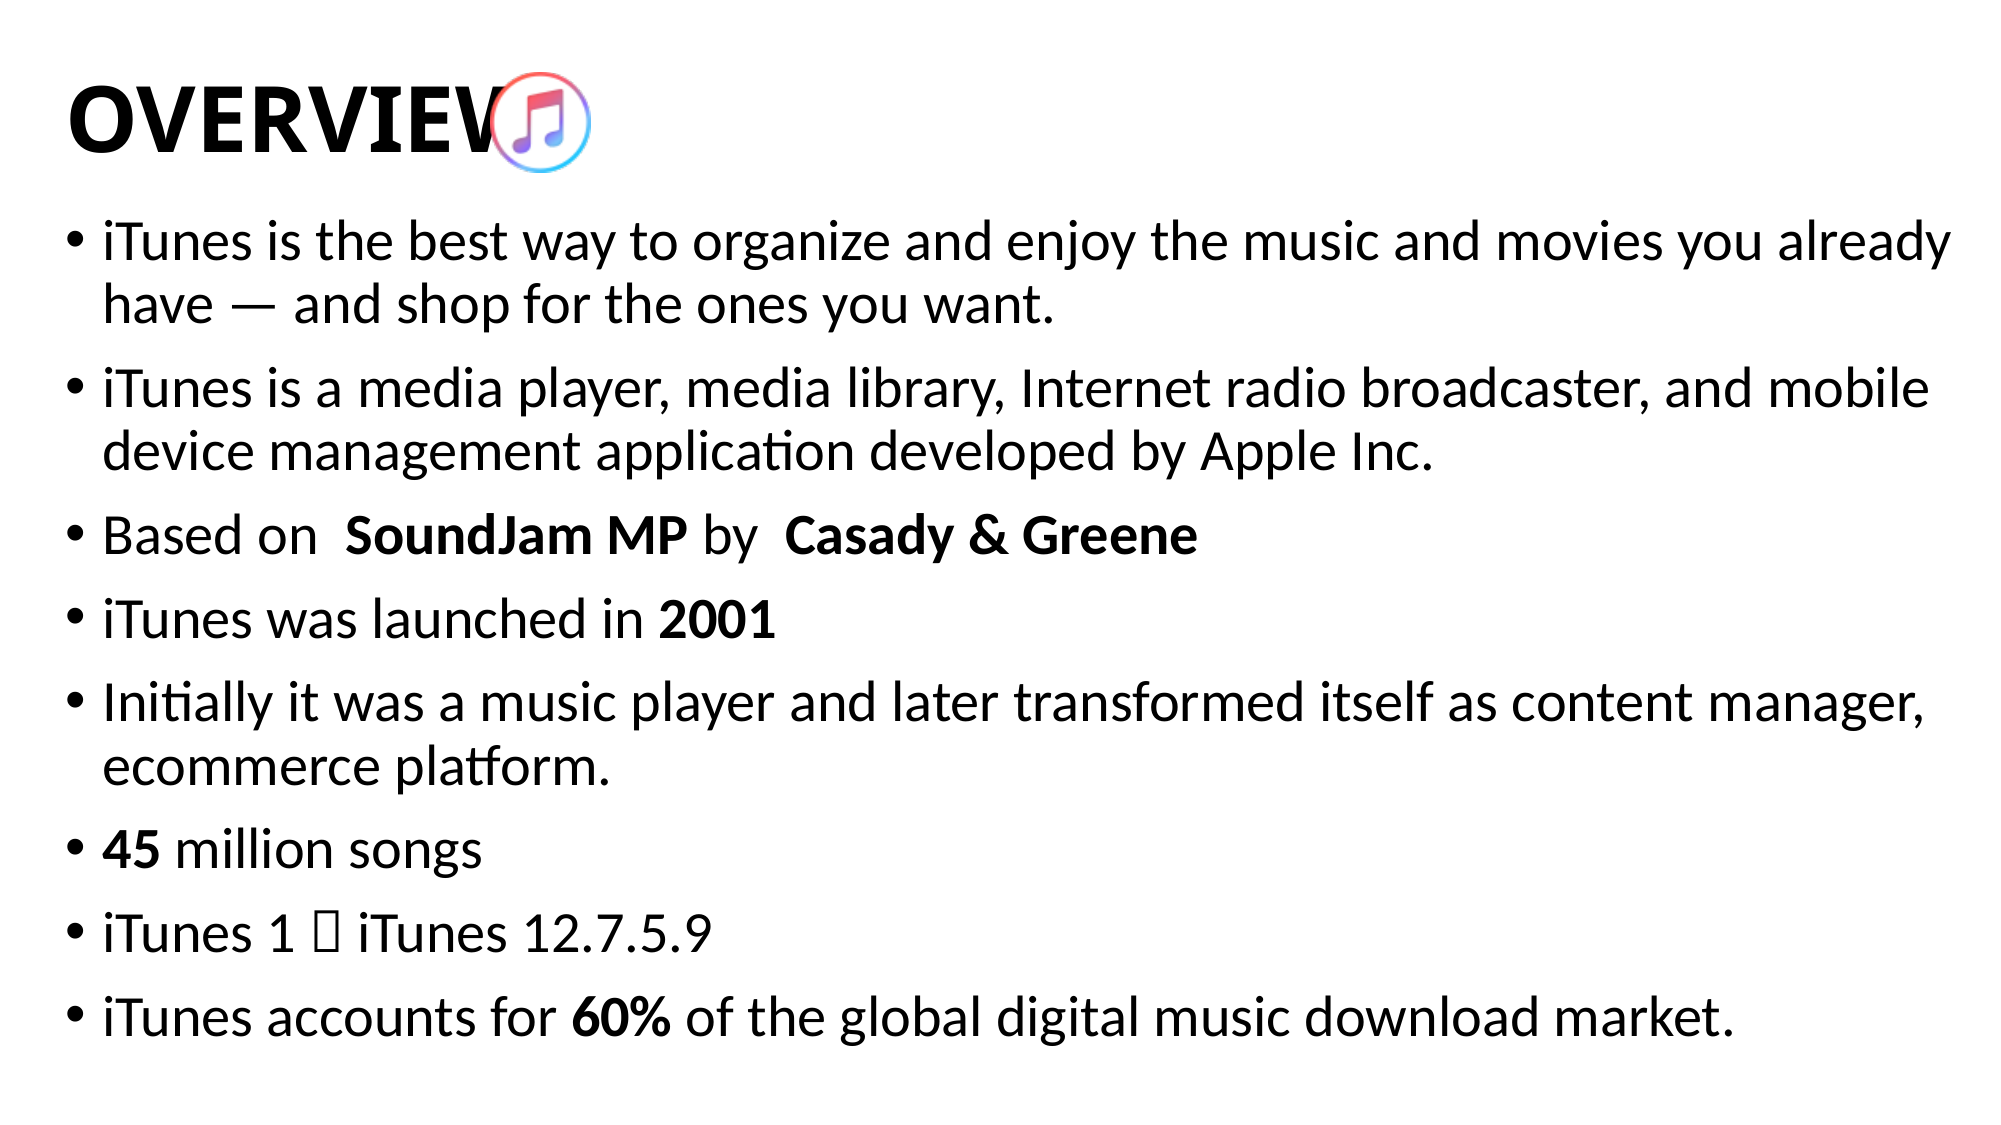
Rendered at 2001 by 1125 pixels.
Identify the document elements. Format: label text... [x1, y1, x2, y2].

title OVERVIEW [50, 13, 1775, 203]
picture [490, 72, 591, 173]
list iTunes is the best way to organize and enjoy the music and movies you already have — and shop for the ones you want. iTunes is a media player, media library, Internet radio broadcaster, and mobile device management application developed by Apple Inc. Based on SoundJam MP by Casady & Greene iTunes was launched in 2001 Initially it was a music player and later transformed itself as content manager, ecommerce platform. 45 million songs iTunes 1  iTunes 12.7.5.9 iTunes accounts for 60% of the global digital music download market. [50, 203, 1990, 917]
